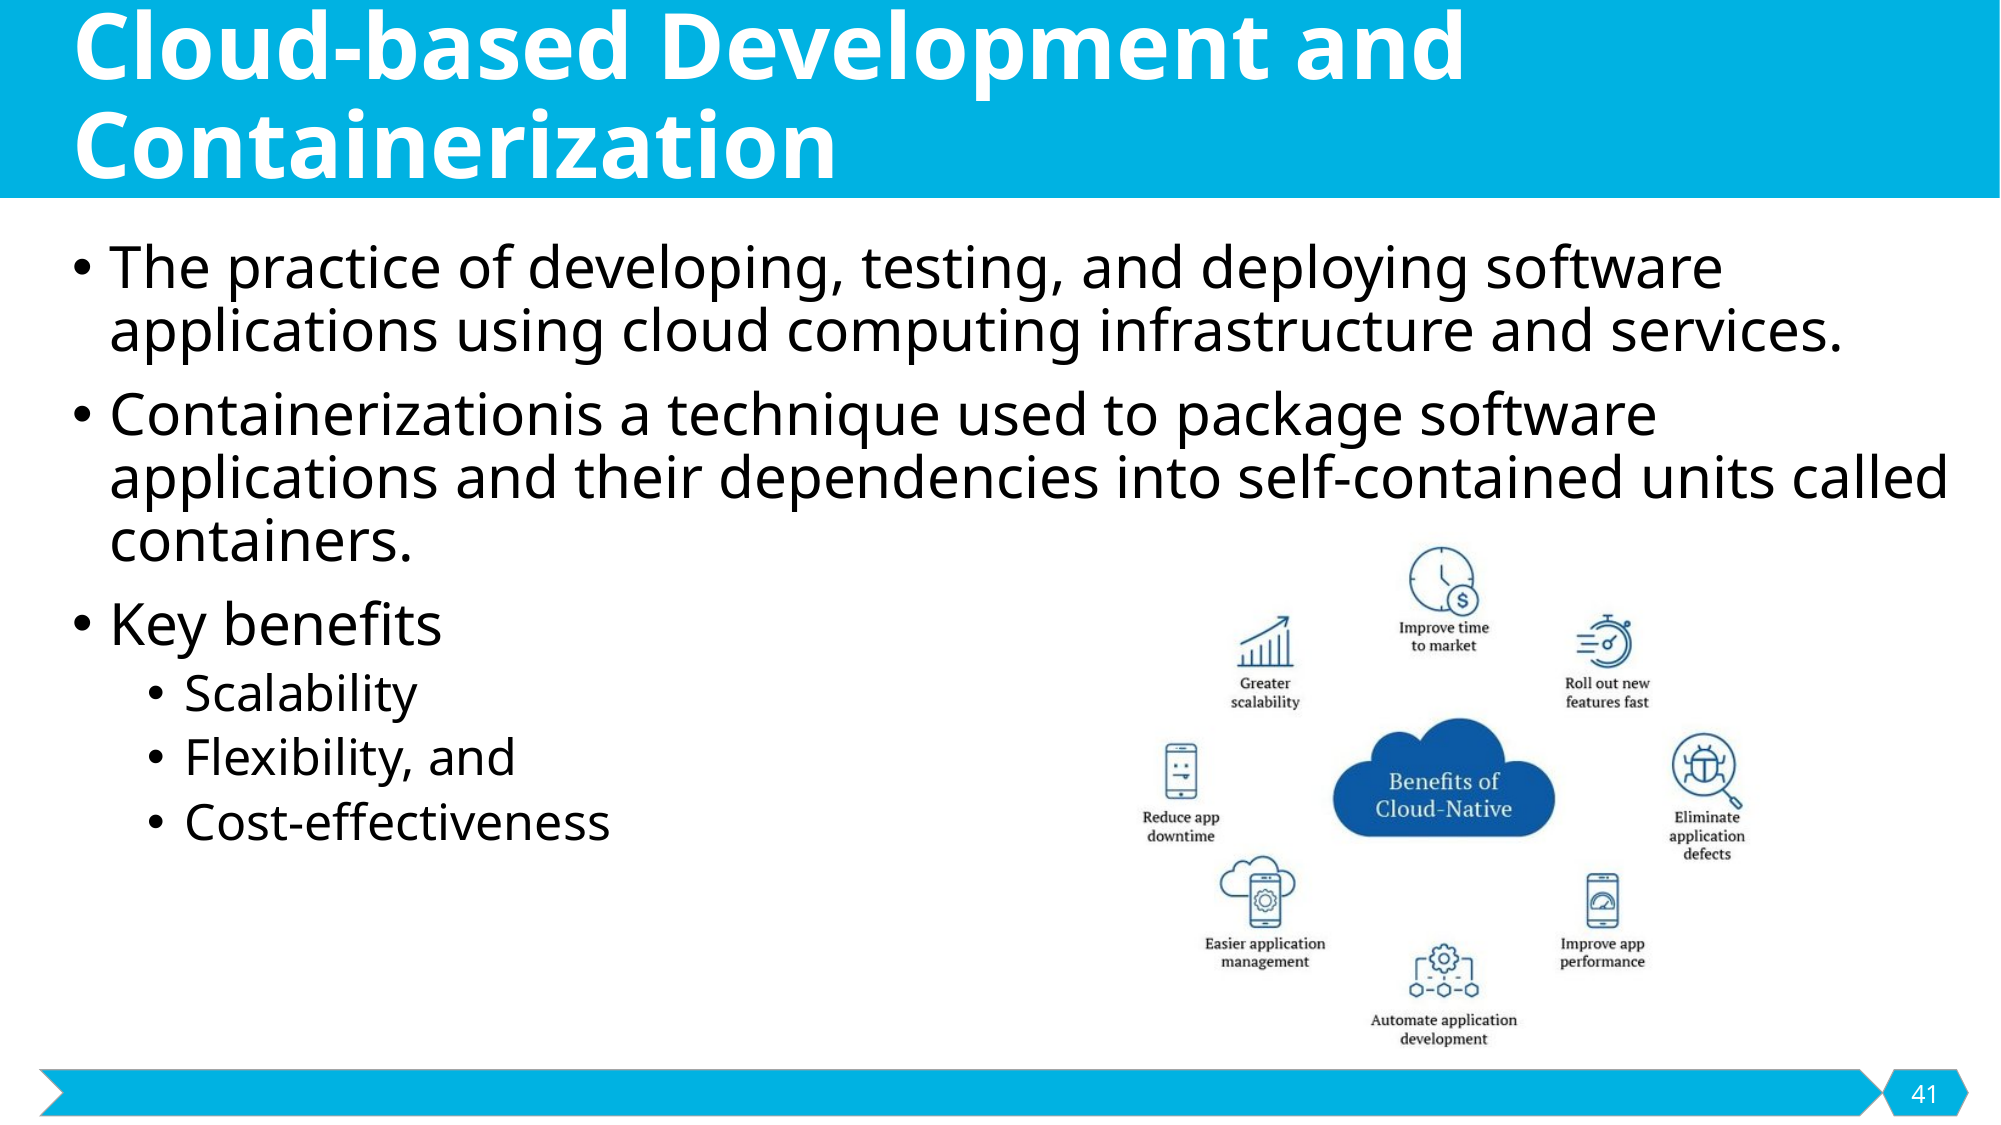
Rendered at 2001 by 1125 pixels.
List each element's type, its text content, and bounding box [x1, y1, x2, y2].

title Cloud-based Development and Containerization [56, 0, 1969, 199]
slide_number 41 [1882, 1065, 1969, 1125]
list The practice of developing, testing, and deploying software applications using cloud computing infrastructure and services. Containerizationis a technique used to package software applications and their dependencies into self-contained units called containers. Key benefits Scalability Flexibility, and Cost-effectiveness [56, 230, 1969, 1010]
picture [1121, 530, 1772, 1065]
